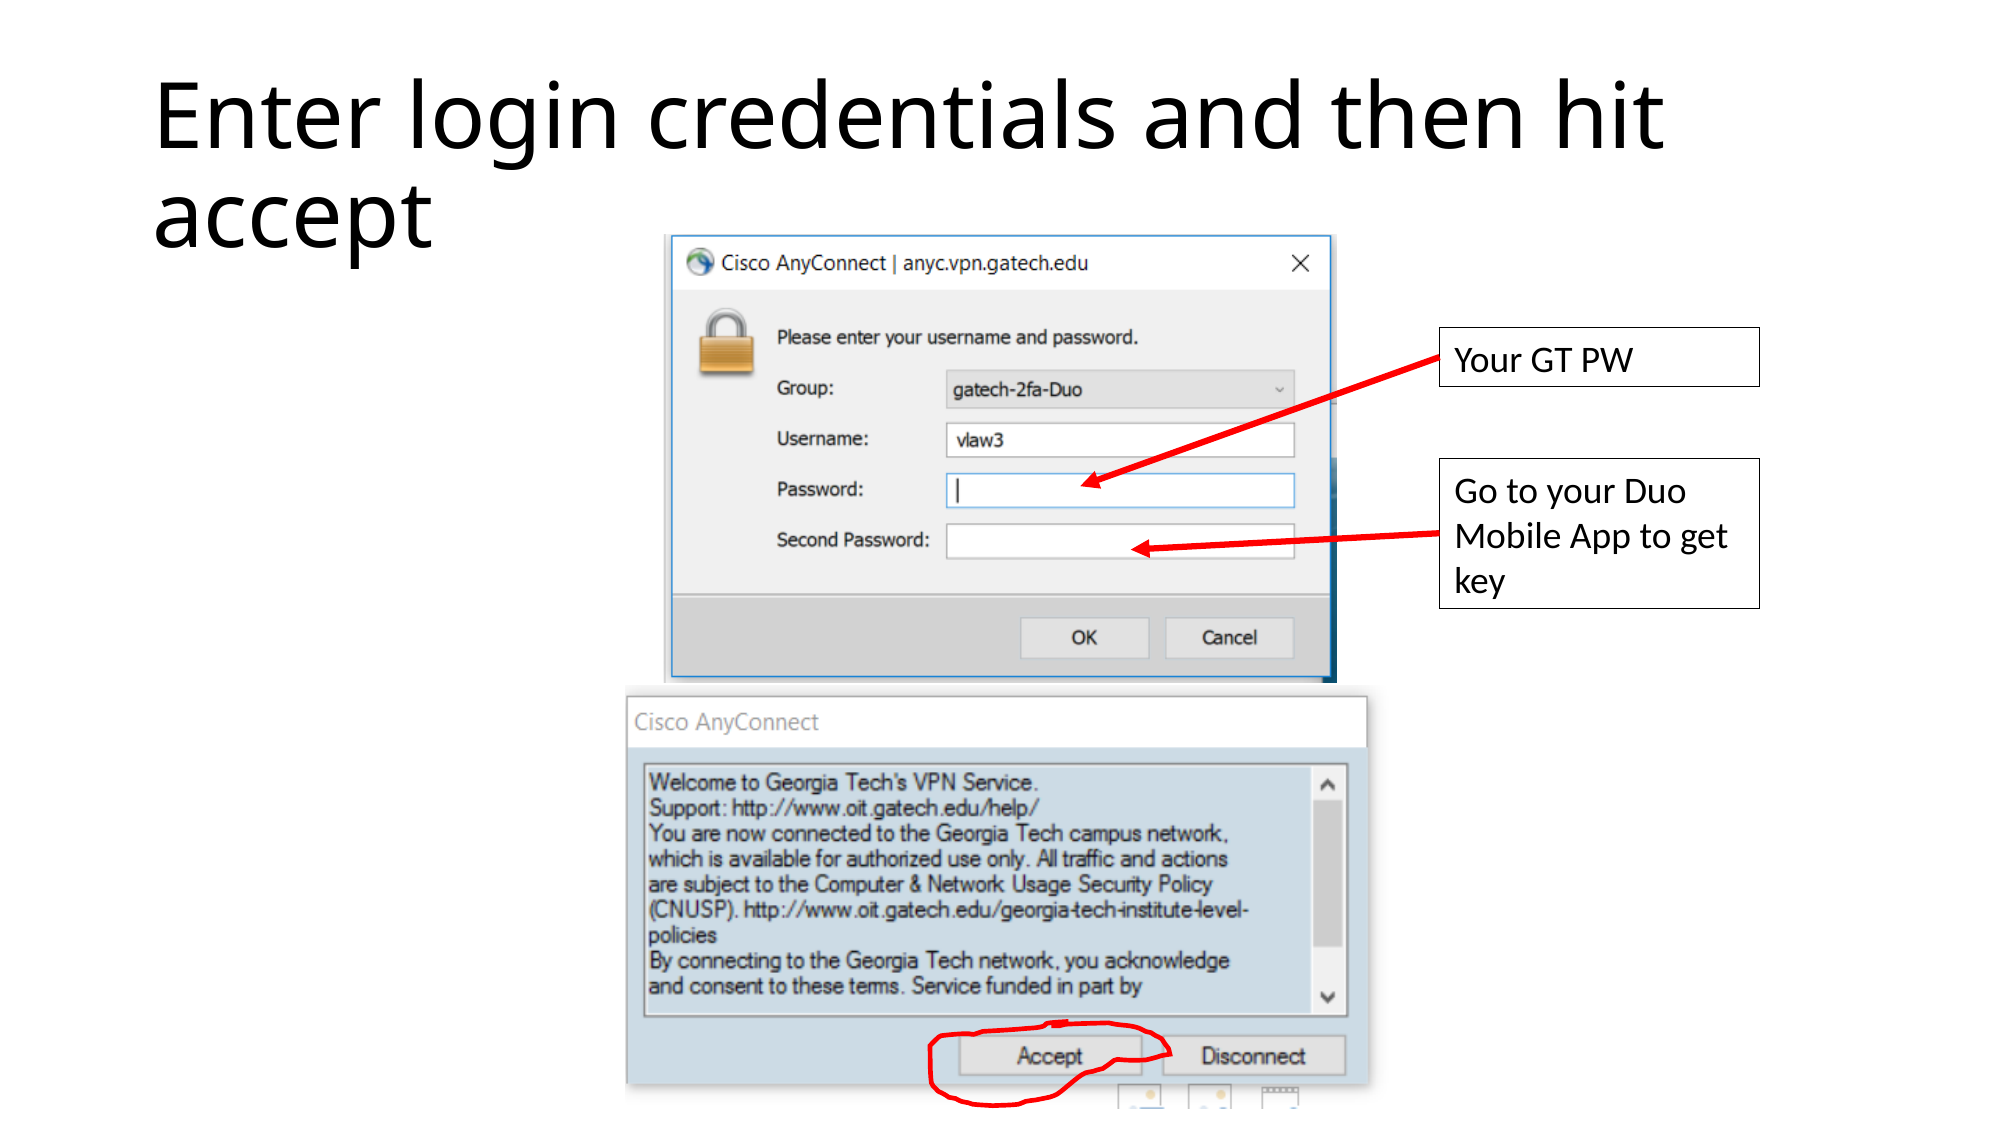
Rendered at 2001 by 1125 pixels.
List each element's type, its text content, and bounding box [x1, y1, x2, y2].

title Enter login credentials and then hit accept [137, 59, 1863, 278]
text_box Your GT PW [1439, 327, 1760, 387]
picture [663, 234, 1337, 683]
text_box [1130, 534, 1440, 550]
picture [625, 685, 1401, 1109]
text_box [1080, 357, 1440, 487]
text_box Go to your Duo Mobile App to get key [1439, 458, 1760, 609]
